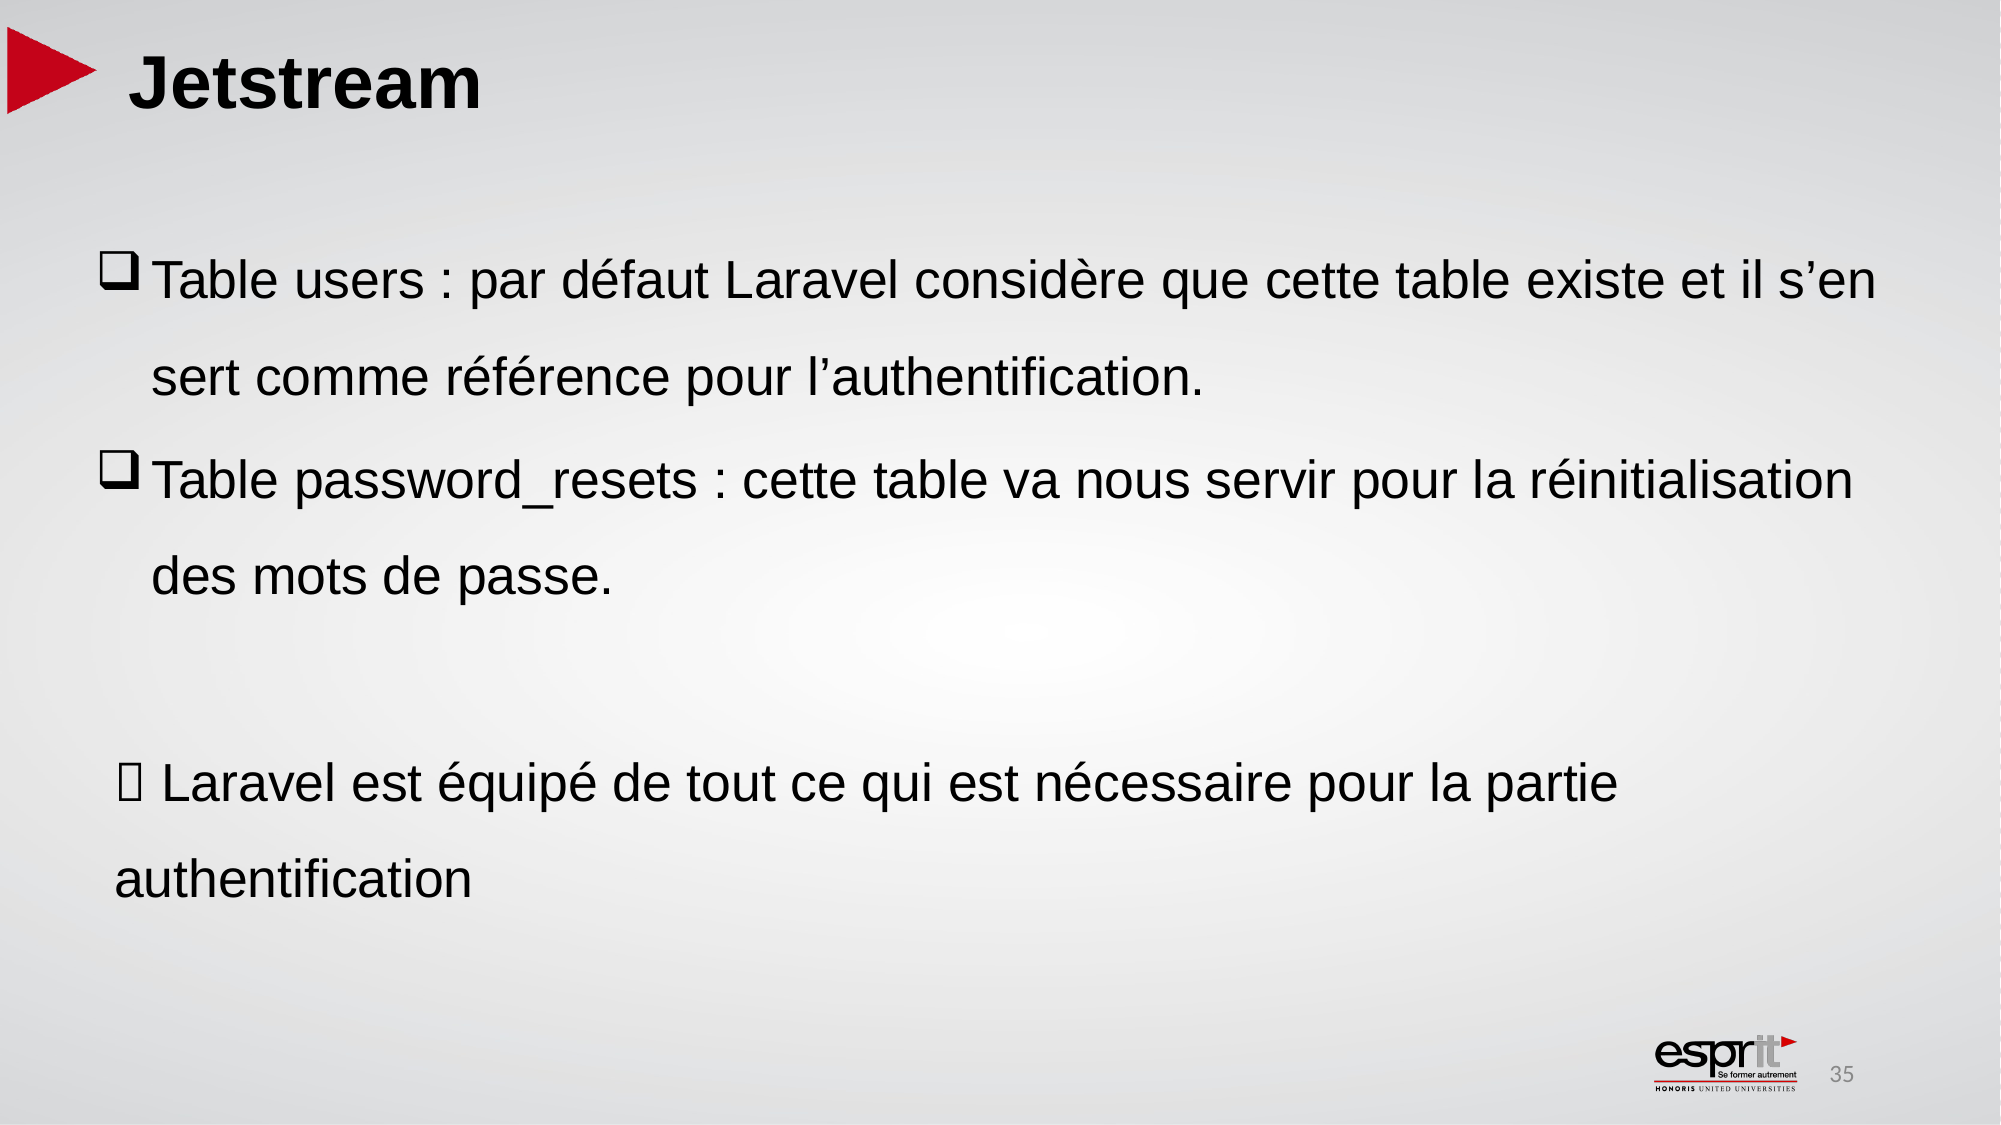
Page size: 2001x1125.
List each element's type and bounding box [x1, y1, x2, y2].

text_box [0, 0, 2000, 1125]
picture [0, 23, 129, 119]
picture [1634, 1030, 1814, 1096]
